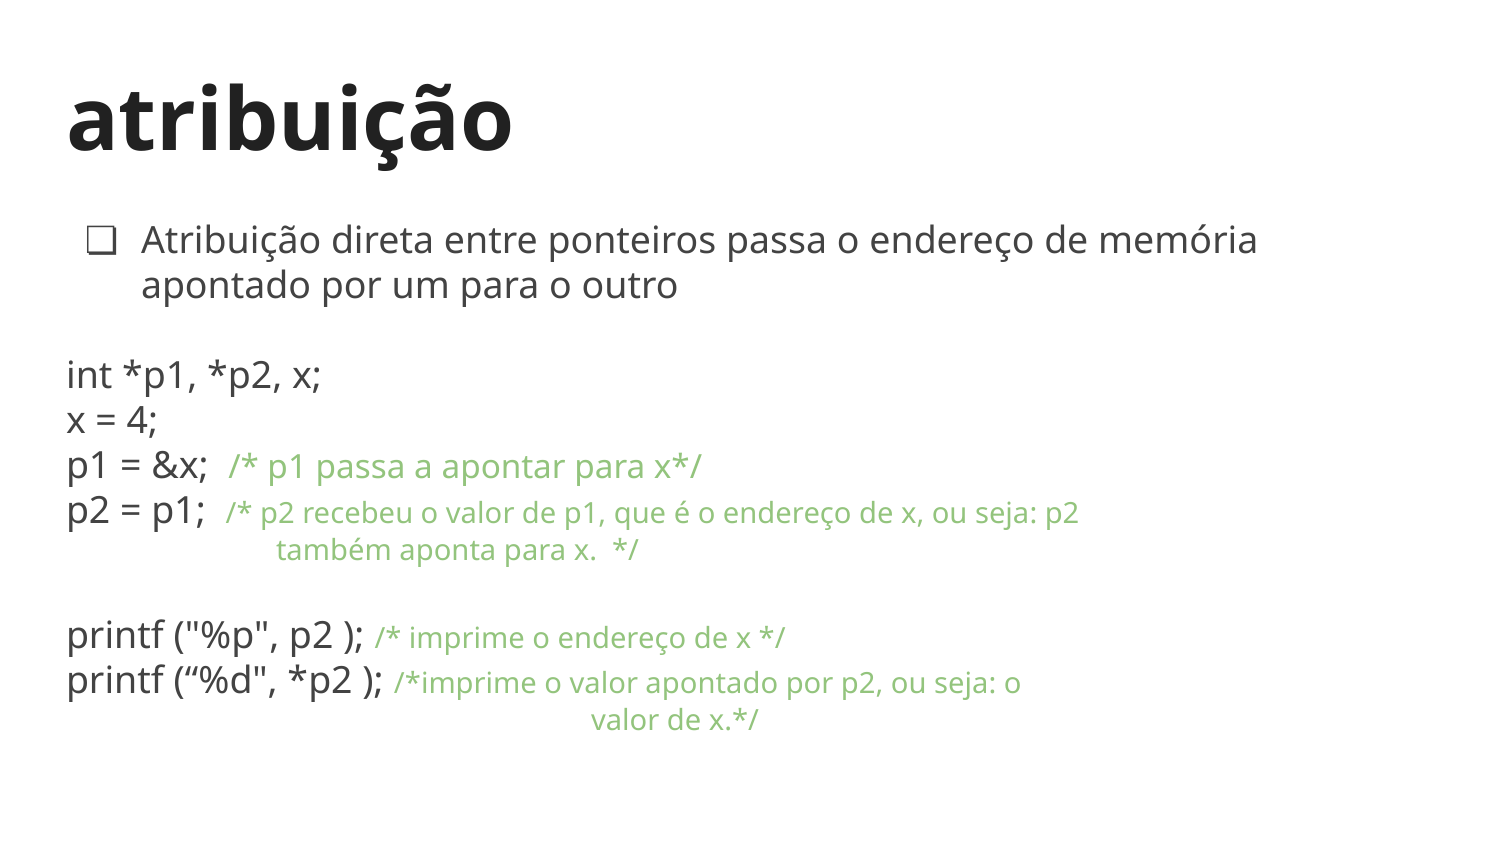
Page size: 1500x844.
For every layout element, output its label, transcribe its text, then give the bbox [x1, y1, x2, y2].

list Atribuição direta entre ponteiros passa o endereço de memória apontado por um para o outro int *p1, *p2, x; x = 4; p1 = &x; /* p1 passa a apontar para x*/ p2 = p1; /* p2 recebeu o valor de p1, que é o endereço de x, ou seja: p2 também aponta para x. */ printf ("%p", p2 ); /* imprime o endereço de x */ printf (“%d", *p2 ); /*imprime o valor apontado por p2, ou seja: o valor de x.*/ [51, 201, 1449, 750]
title atribuição [51, 48, 1449, 180]
